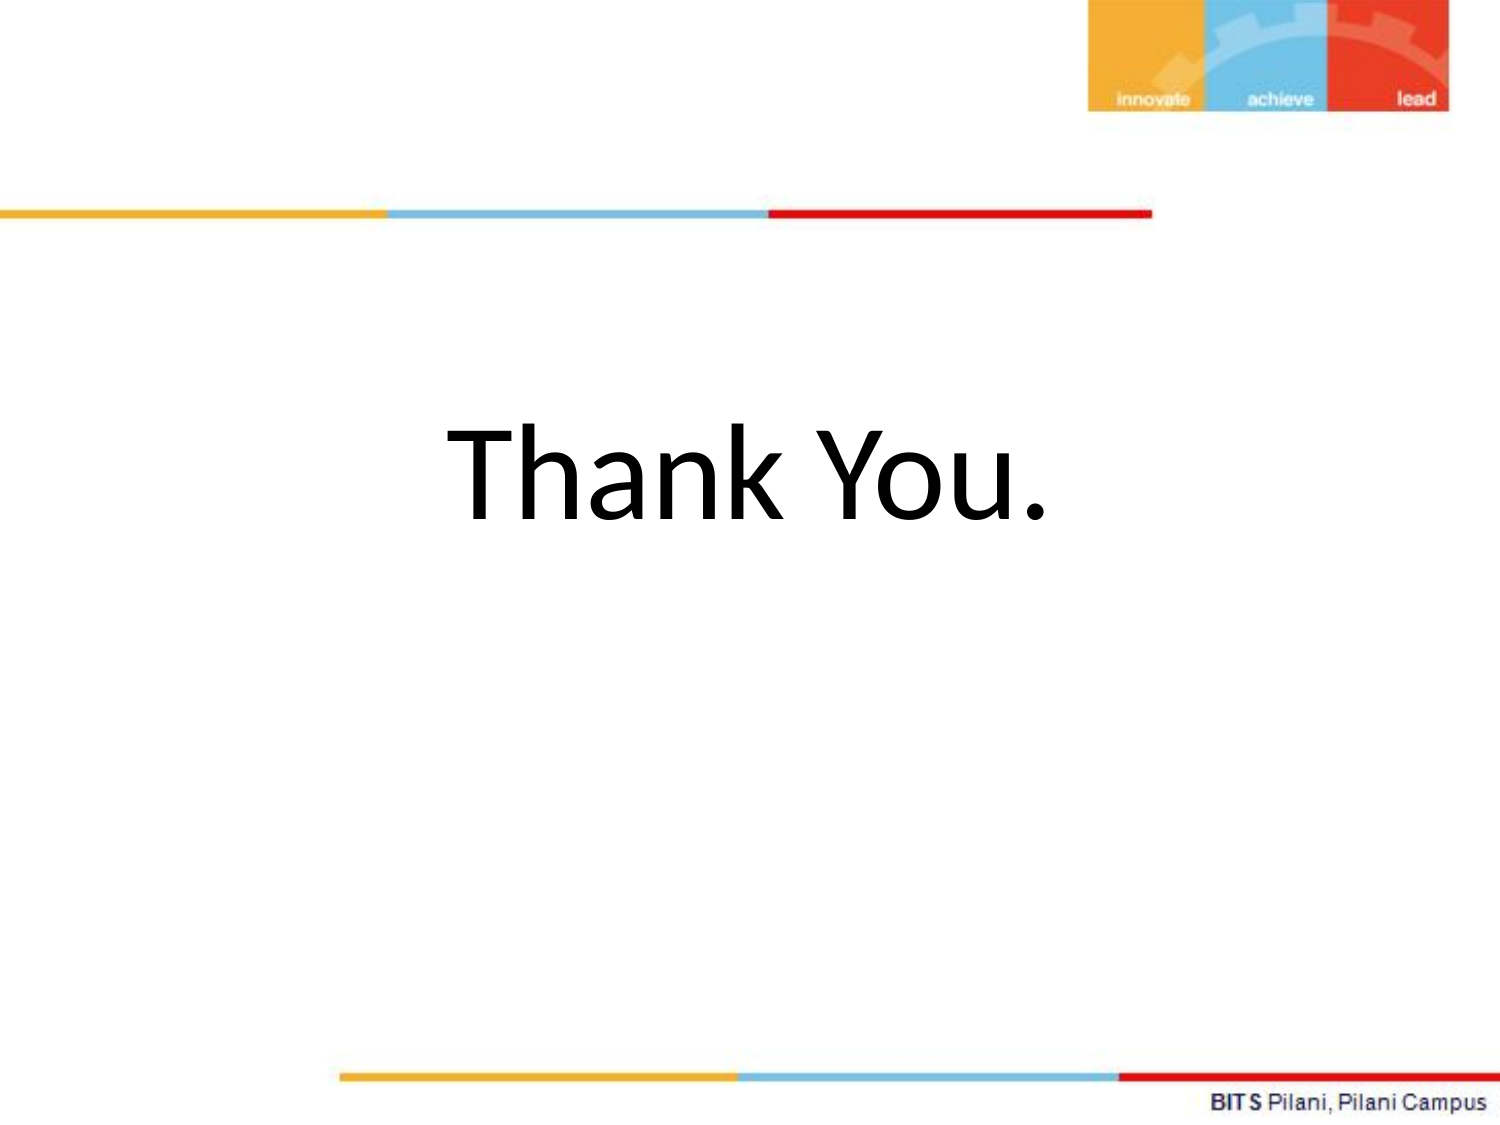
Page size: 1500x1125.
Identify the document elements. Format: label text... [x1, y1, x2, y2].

list Thank You. [75, 375, 1425, 563]
picture [0, 0, 1500, 1125]
